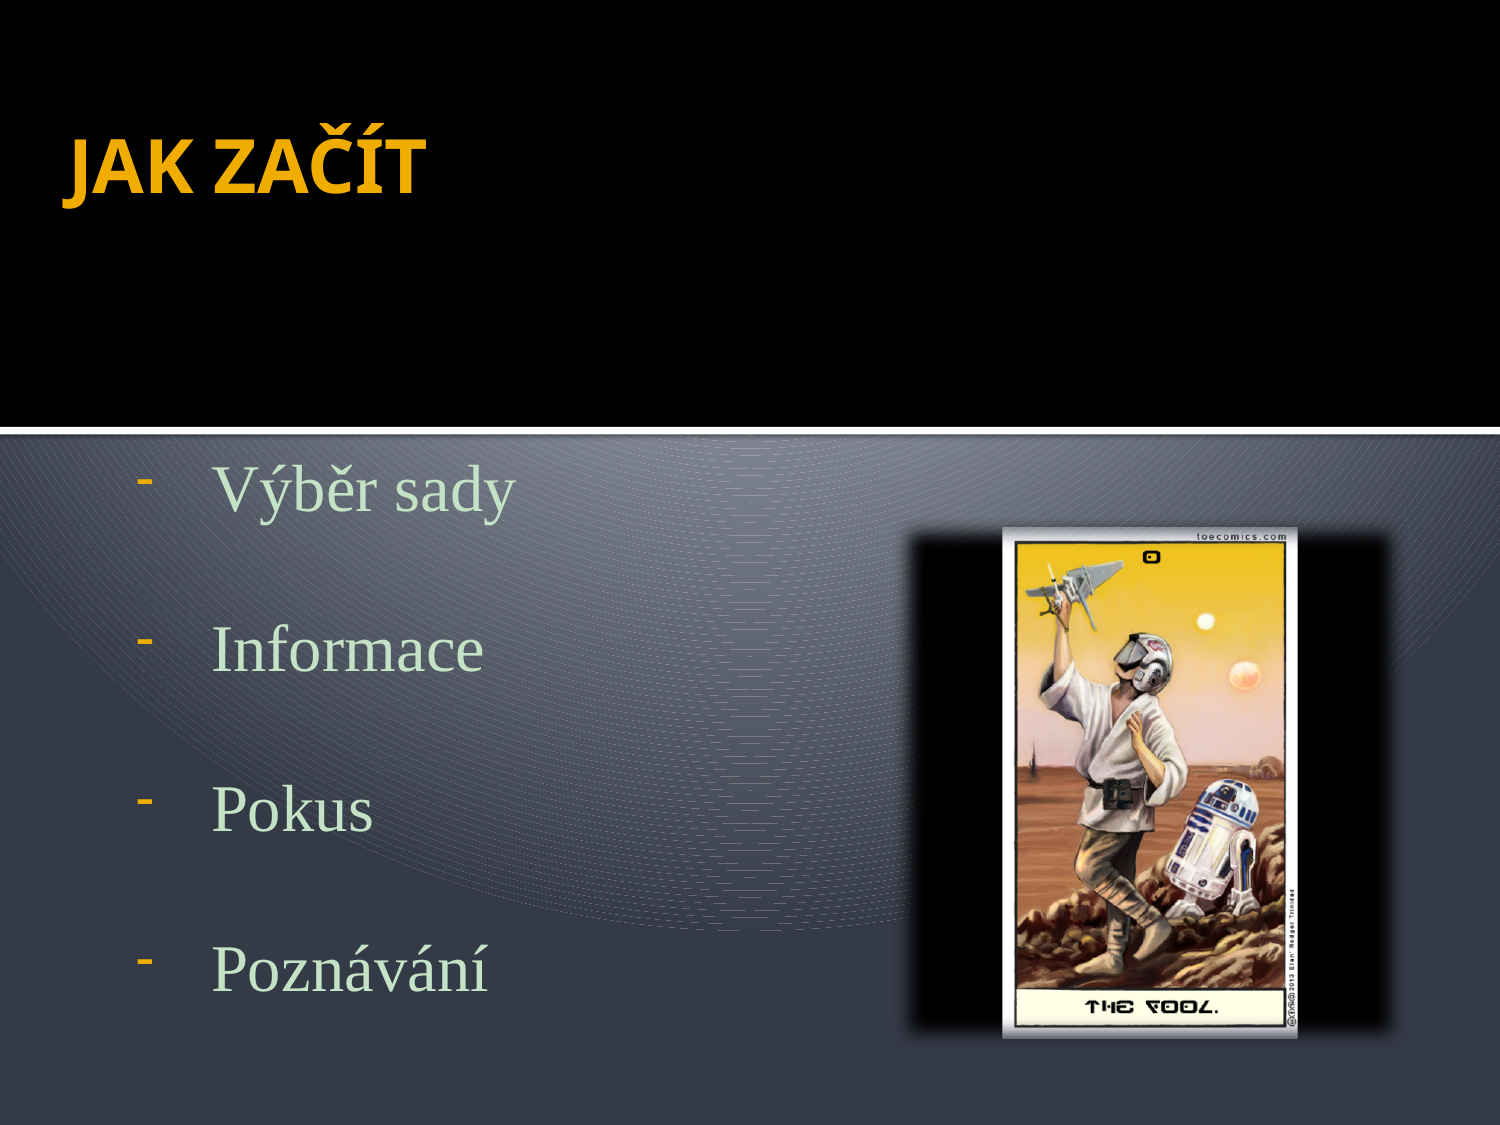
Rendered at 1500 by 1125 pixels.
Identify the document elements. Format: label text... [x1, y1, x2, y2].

picture [891, 515, 1409, 1051]
list Výběr sady Informace Pokus Poznávání [112, 444, 774, 1059]
title JAK ZAČÍT [53, 19, 1471, 209]
